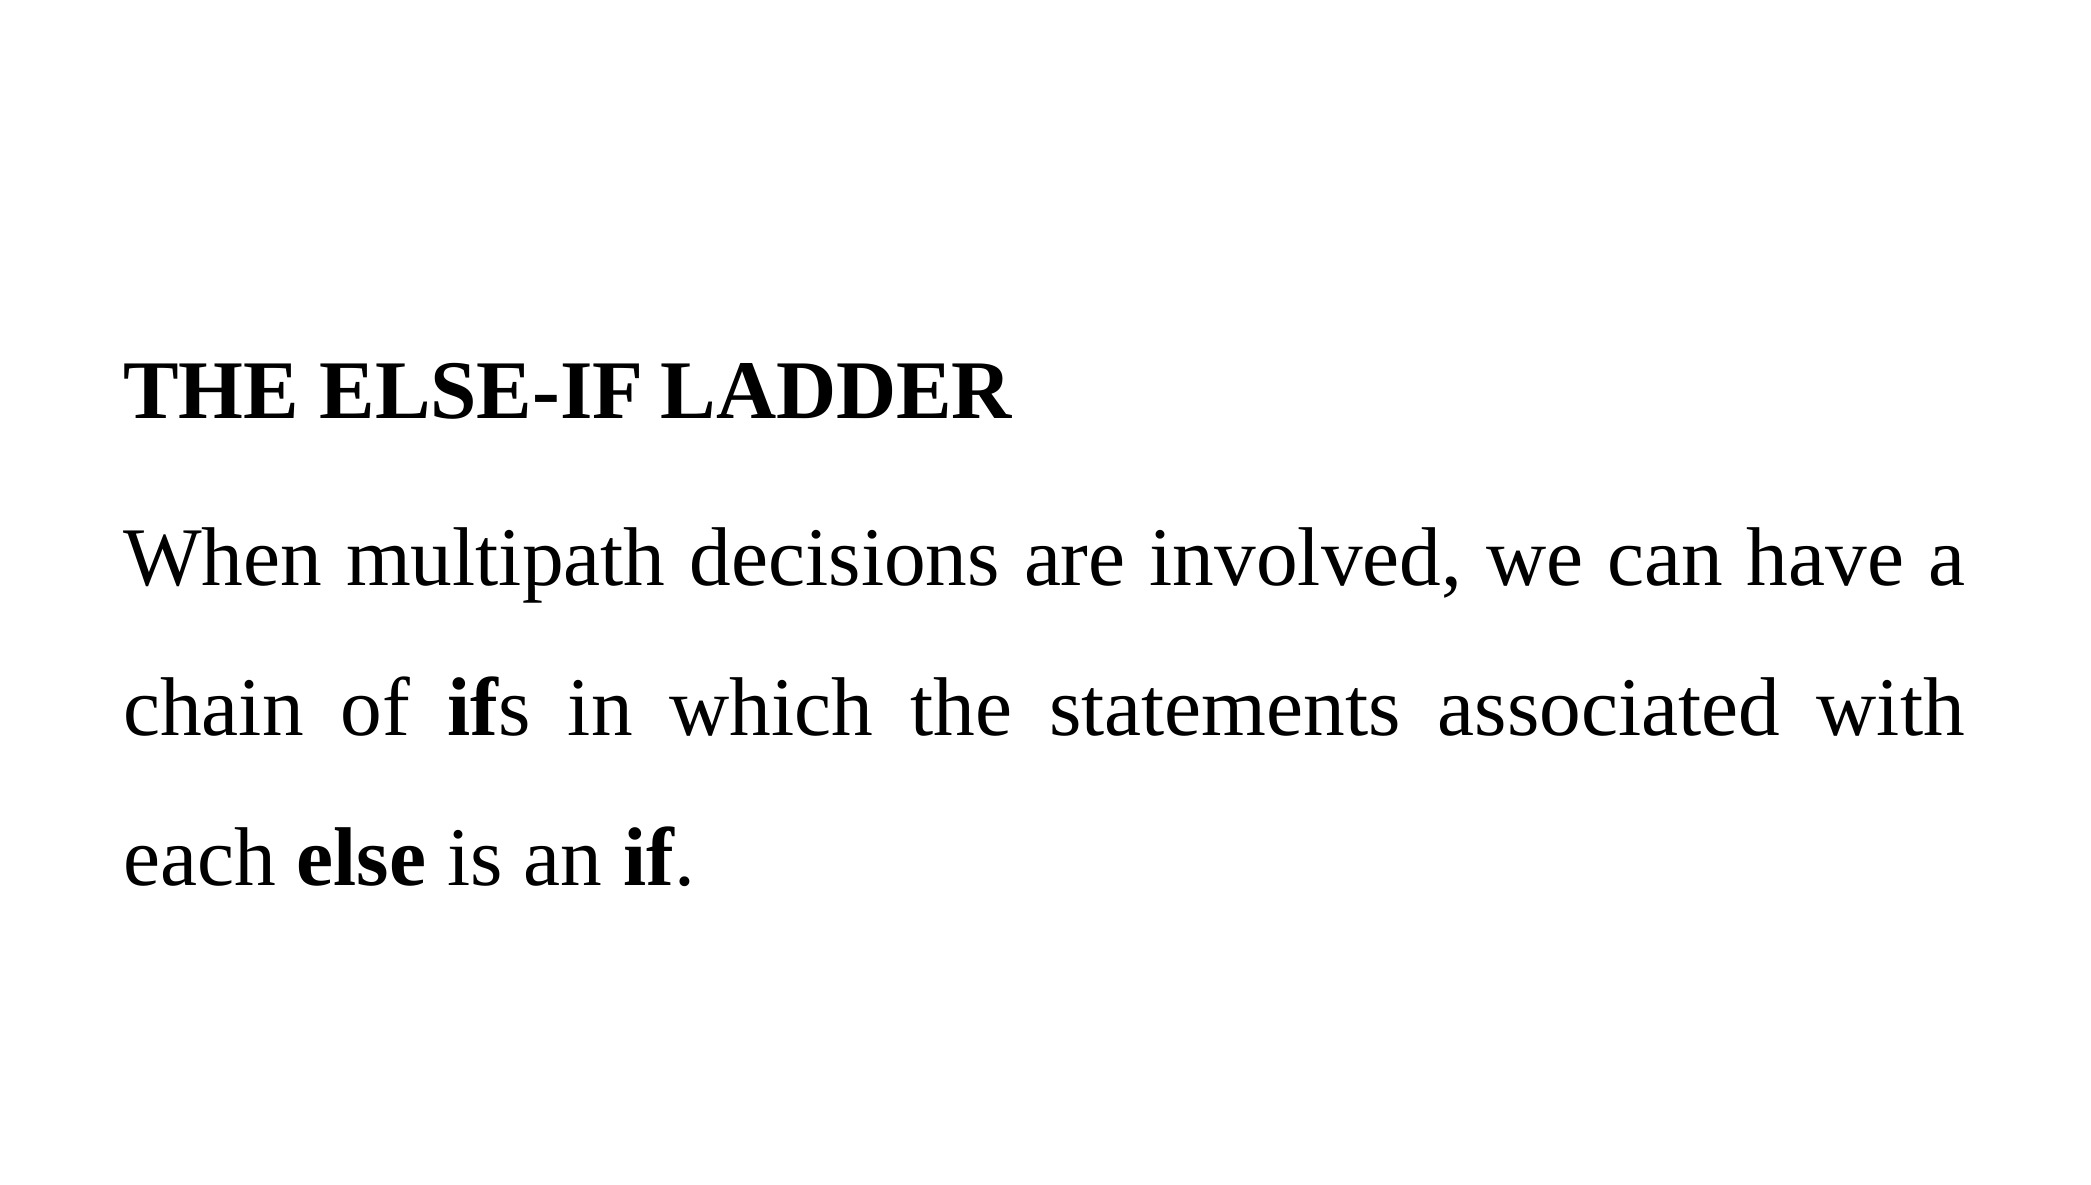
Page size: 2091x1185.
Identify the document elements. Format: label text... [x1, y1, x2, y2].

list THE ELSE-IF LADDER When multipath decisions are involved, we can have a chain of ifs in which the statements associated with each else is an if. [104, 276, 1987, 1058]
